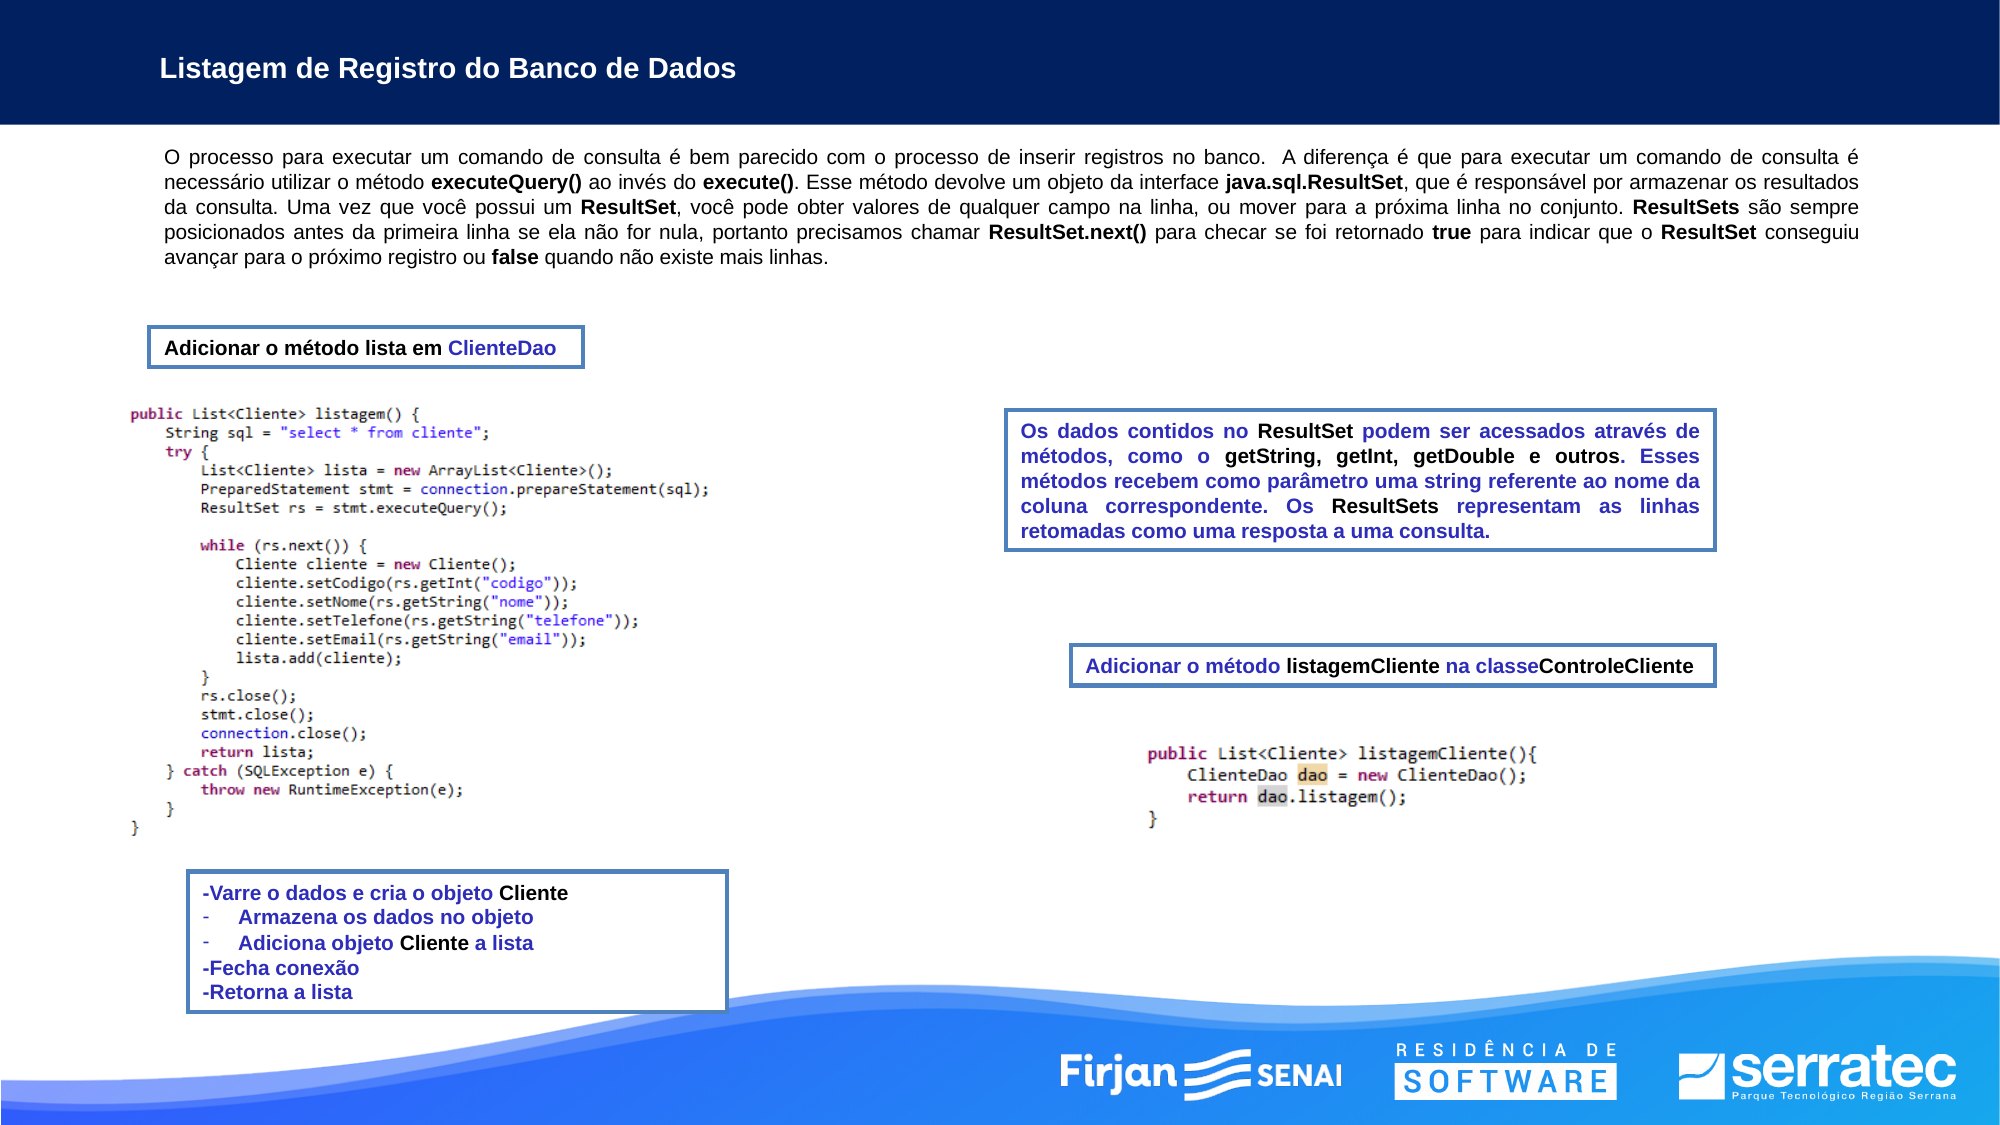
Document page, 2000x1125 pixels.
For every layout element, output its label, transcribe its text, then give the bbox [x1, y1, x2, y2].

text_box Adicionar o método listagemCliente na classeControleCliente [1070, 645, 1715, 686]
text_box -Varre o dados e cria o objeto Cliente Armazena os dados no objeto Adiciona objeto Cliente a lista -Fecha conexão -Retorna a lista [187, 871, 727, 1012]
text_box Adicionar o método lista em ClienteDao [149, 326, 583, 368]
picture [1122, 735, 1615, 837]
picture [113, 404, 730, 847]
text_box O processo para executar um comando de consulta é bem parecido com o processo de inserir registros no banco. A diferença é que para executar um comando de consulta é necessário utilizar o método executeQuery() ao invés do execute(). Esse método devolve um objeto da interface java.sql.ResultSet, que é responsável por armazenar os resultados da consulta. Uma vez que você possui um ResultSet, você pode obter valores de qualquer campo na linha, ou mover para a próxima linha no conjunto. ResultSets são sempre posicionados antes da primeira linha se ela não for nula, portanto precisamos chamar ResultSet.next() para checar se foi retornado true para indicar que o ResultSet conseguiu avançar para o próximo registro ou false quando não existe mais linhas. [149, 136, 1874, 277]
text_box Os dados contidos no ResultSet podem ser acessados através de métodos, como o getString, getInt, getDouble e outros. Esses métodos recebem como parâmetro uma string referente ao nome da coluna correspondente. Os ResultSets representam as linhas retomadas como uma resposta a uma consulta. [1005, 410, 1715, 551]
picture [1, 943, 2000, 1125]
text_box Listagem de Registro do Banco de Dados [144, 41, 753, 92]
